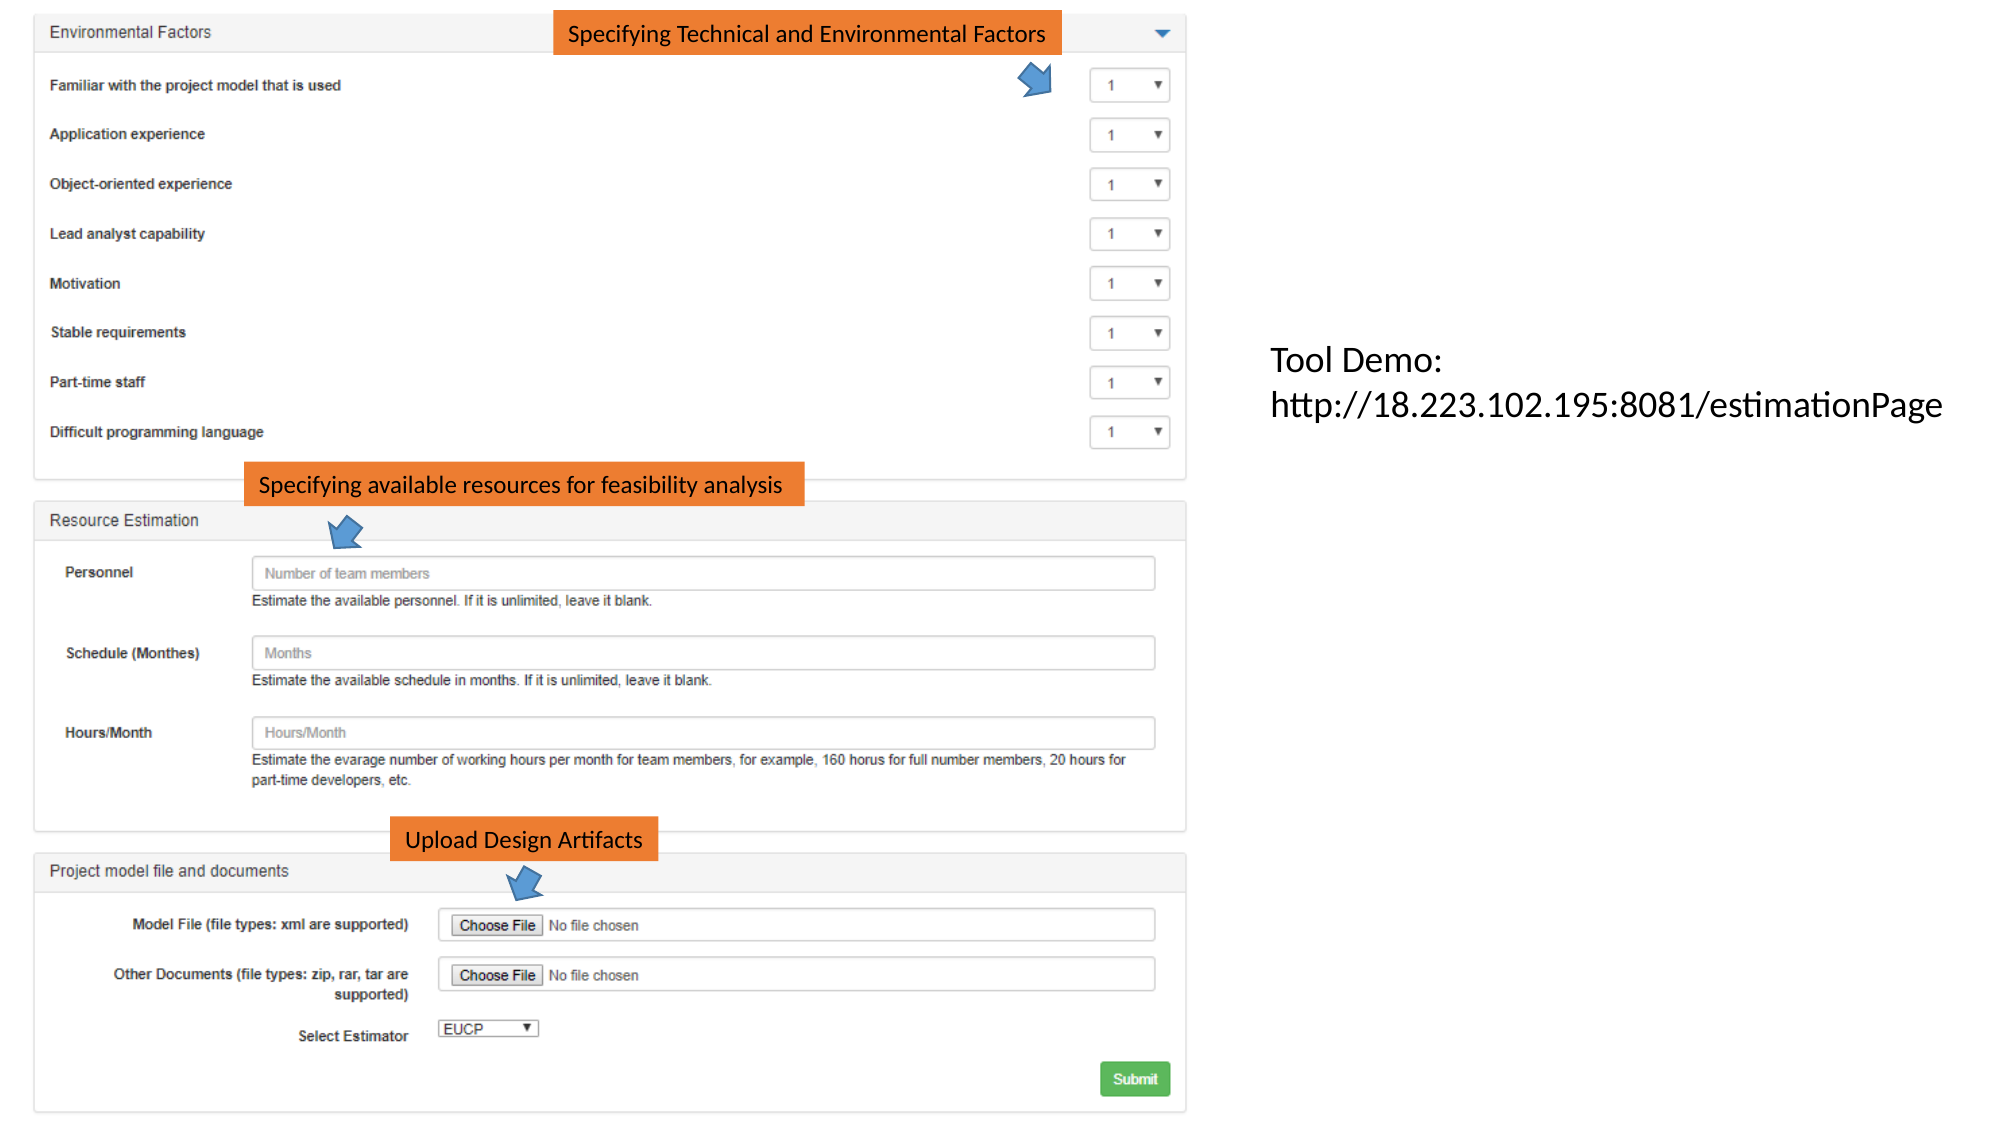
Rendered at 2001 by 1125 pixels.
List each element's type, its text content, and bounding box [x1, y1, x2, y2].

text_box Tool Demo: http://18.223.102.195:8081/estimationPage [1255, 327, 1959, 433]
picture [16, 0, 1203, 1125]
